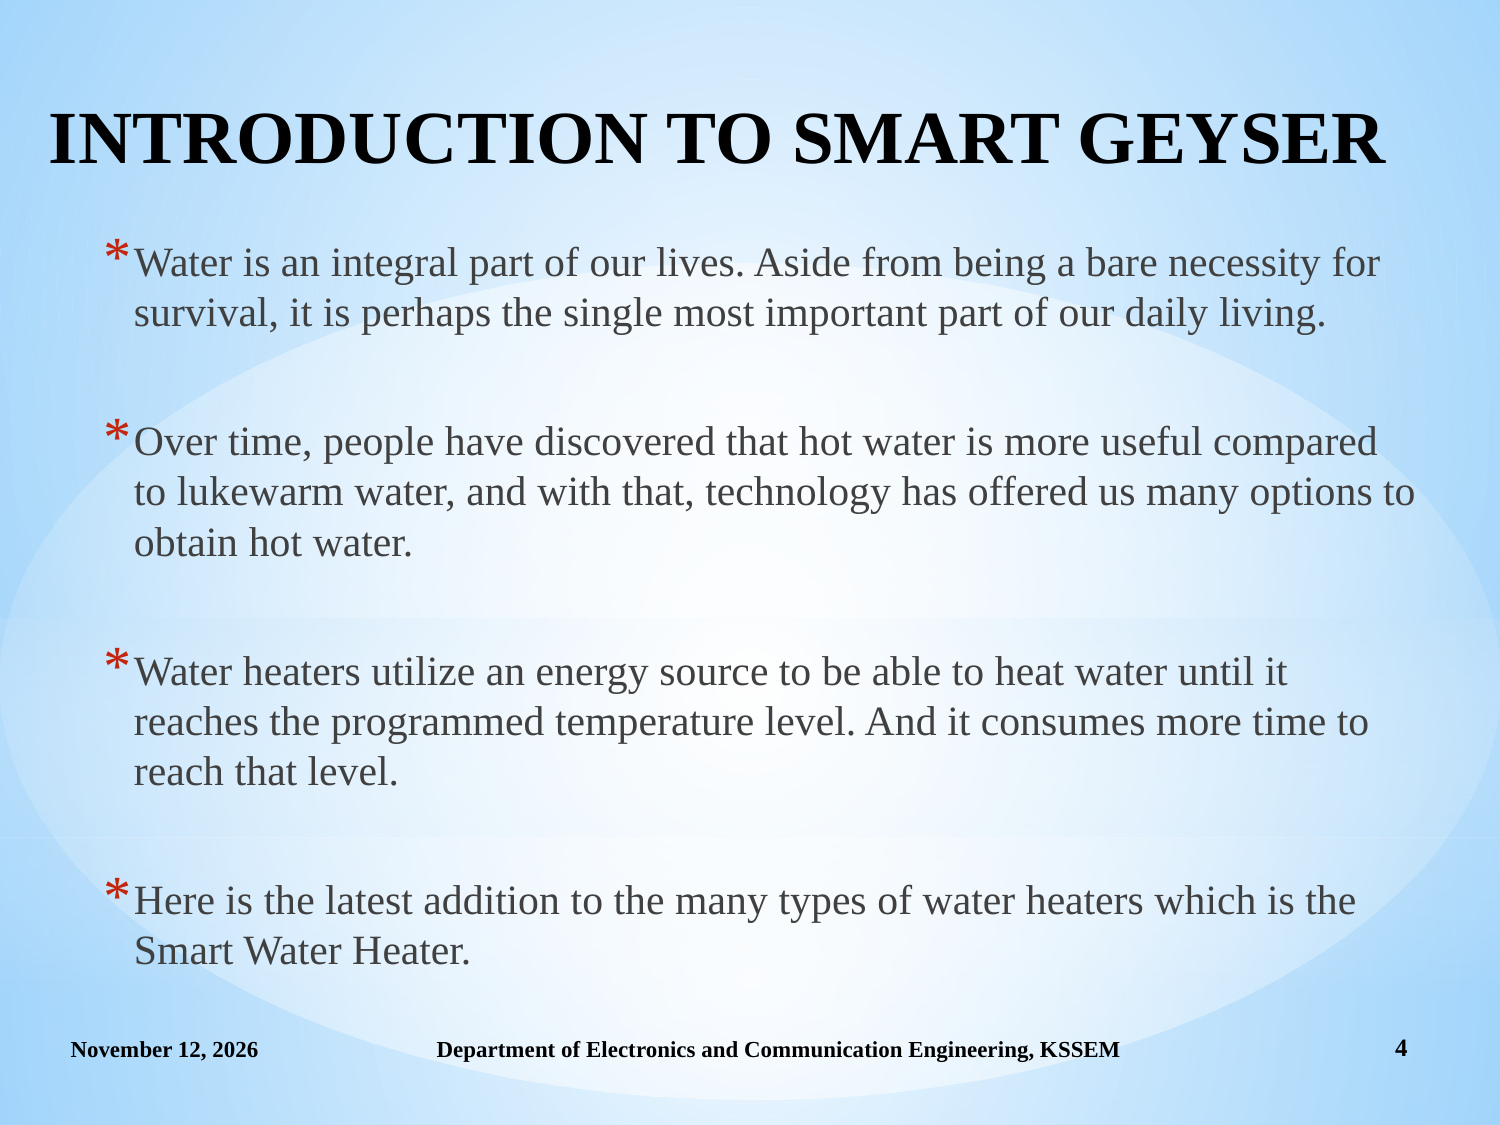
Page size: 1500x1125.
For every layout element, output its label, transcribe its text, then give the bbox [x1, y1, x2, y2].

text_box Department of Electronics and Communication Engineering, KSSEM [421, 1018, 1290, 1079]
title INTRODUCTION TO SMART GEYSER [0, 80, 1440, 221]
slide_number 4 [1251, 1016, 1500, 1077]
list Water is an integral part of our lives. Aside from being a bare necessity for survival, it is perhaps the single most important part of our daily living. Over time, people have discovered that hot water is more useful compared to lukewarm water, and with that, technology has offered us many options to obtain hot water. Water heaters utilize an energy source to be able to heat water until it reaches the programmed temperature level. And it consumes more time to reach that level. Here is the latest addition to the many types of water heaters which is the Smart Water Heater. [81, 227, 1434, 1048]
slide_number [0, 1018, 274, 1079]
